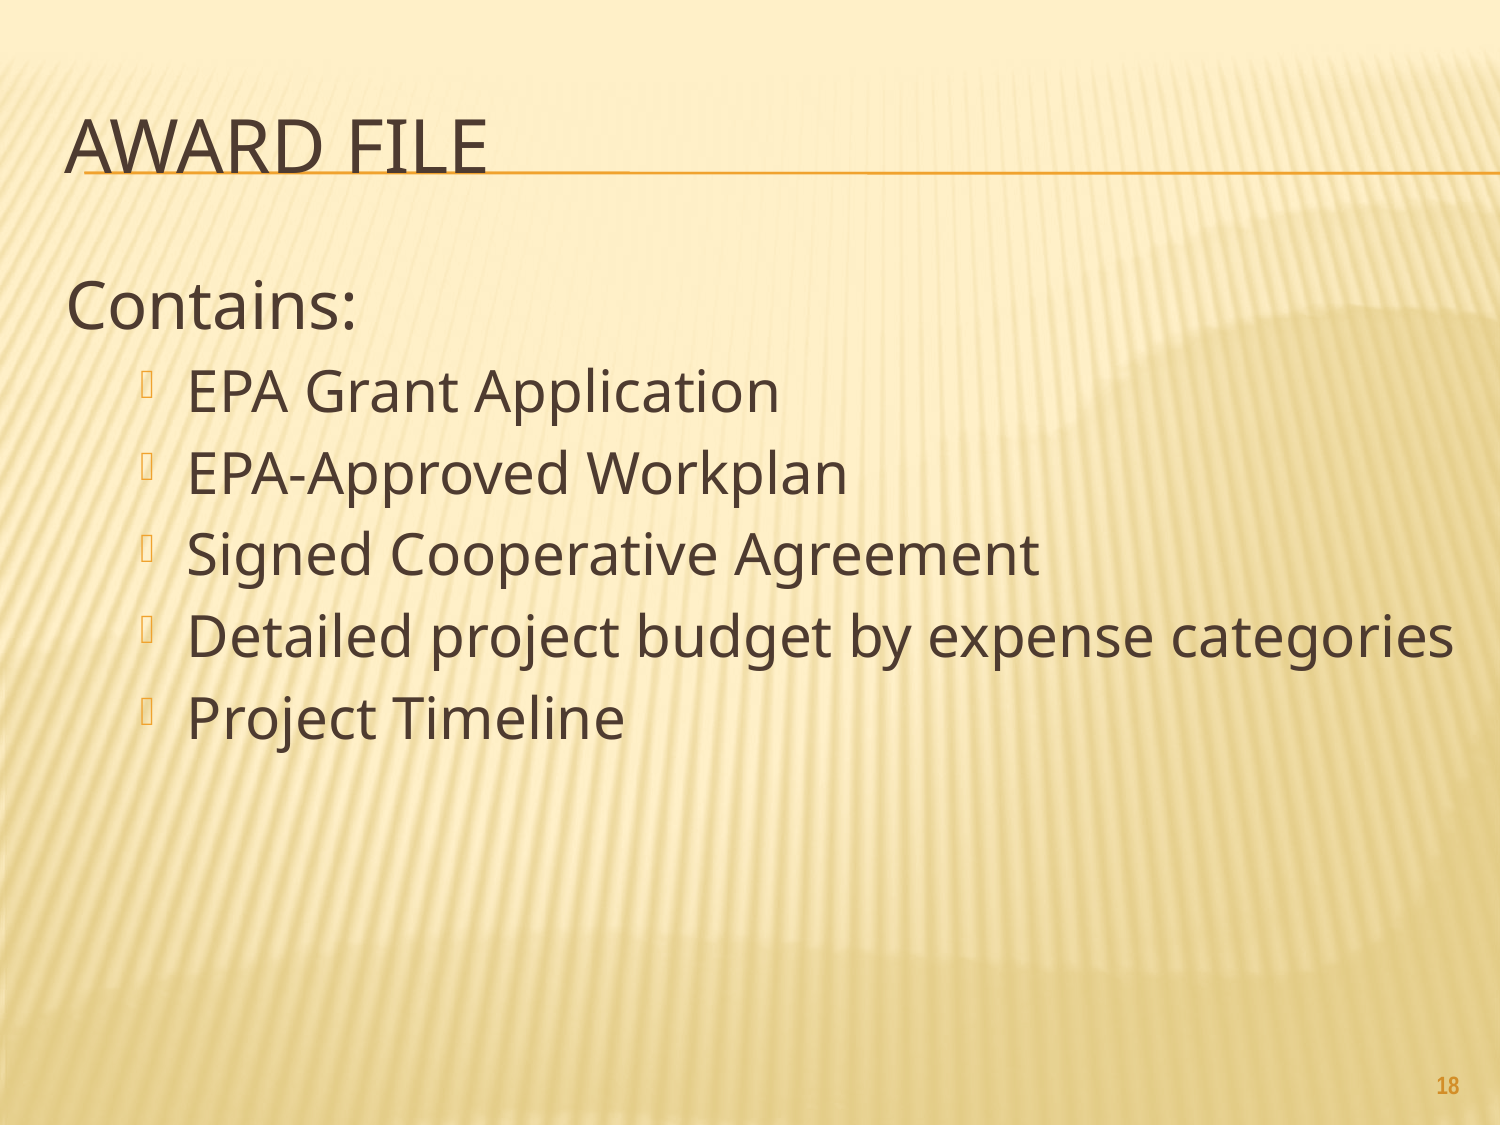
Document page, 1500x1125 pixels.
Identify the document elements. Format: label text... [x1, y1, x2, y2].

slide_number 18 [1350, 1061, 1475, 1103]
title Award File [50, 75, 1475, 213]
list Contains: EPA Grant Application EPA-Approved Workplan Signed Cooperative Agreement Detailed project budget by expense categories Project Timeline [49, 254, 1476, 998]
